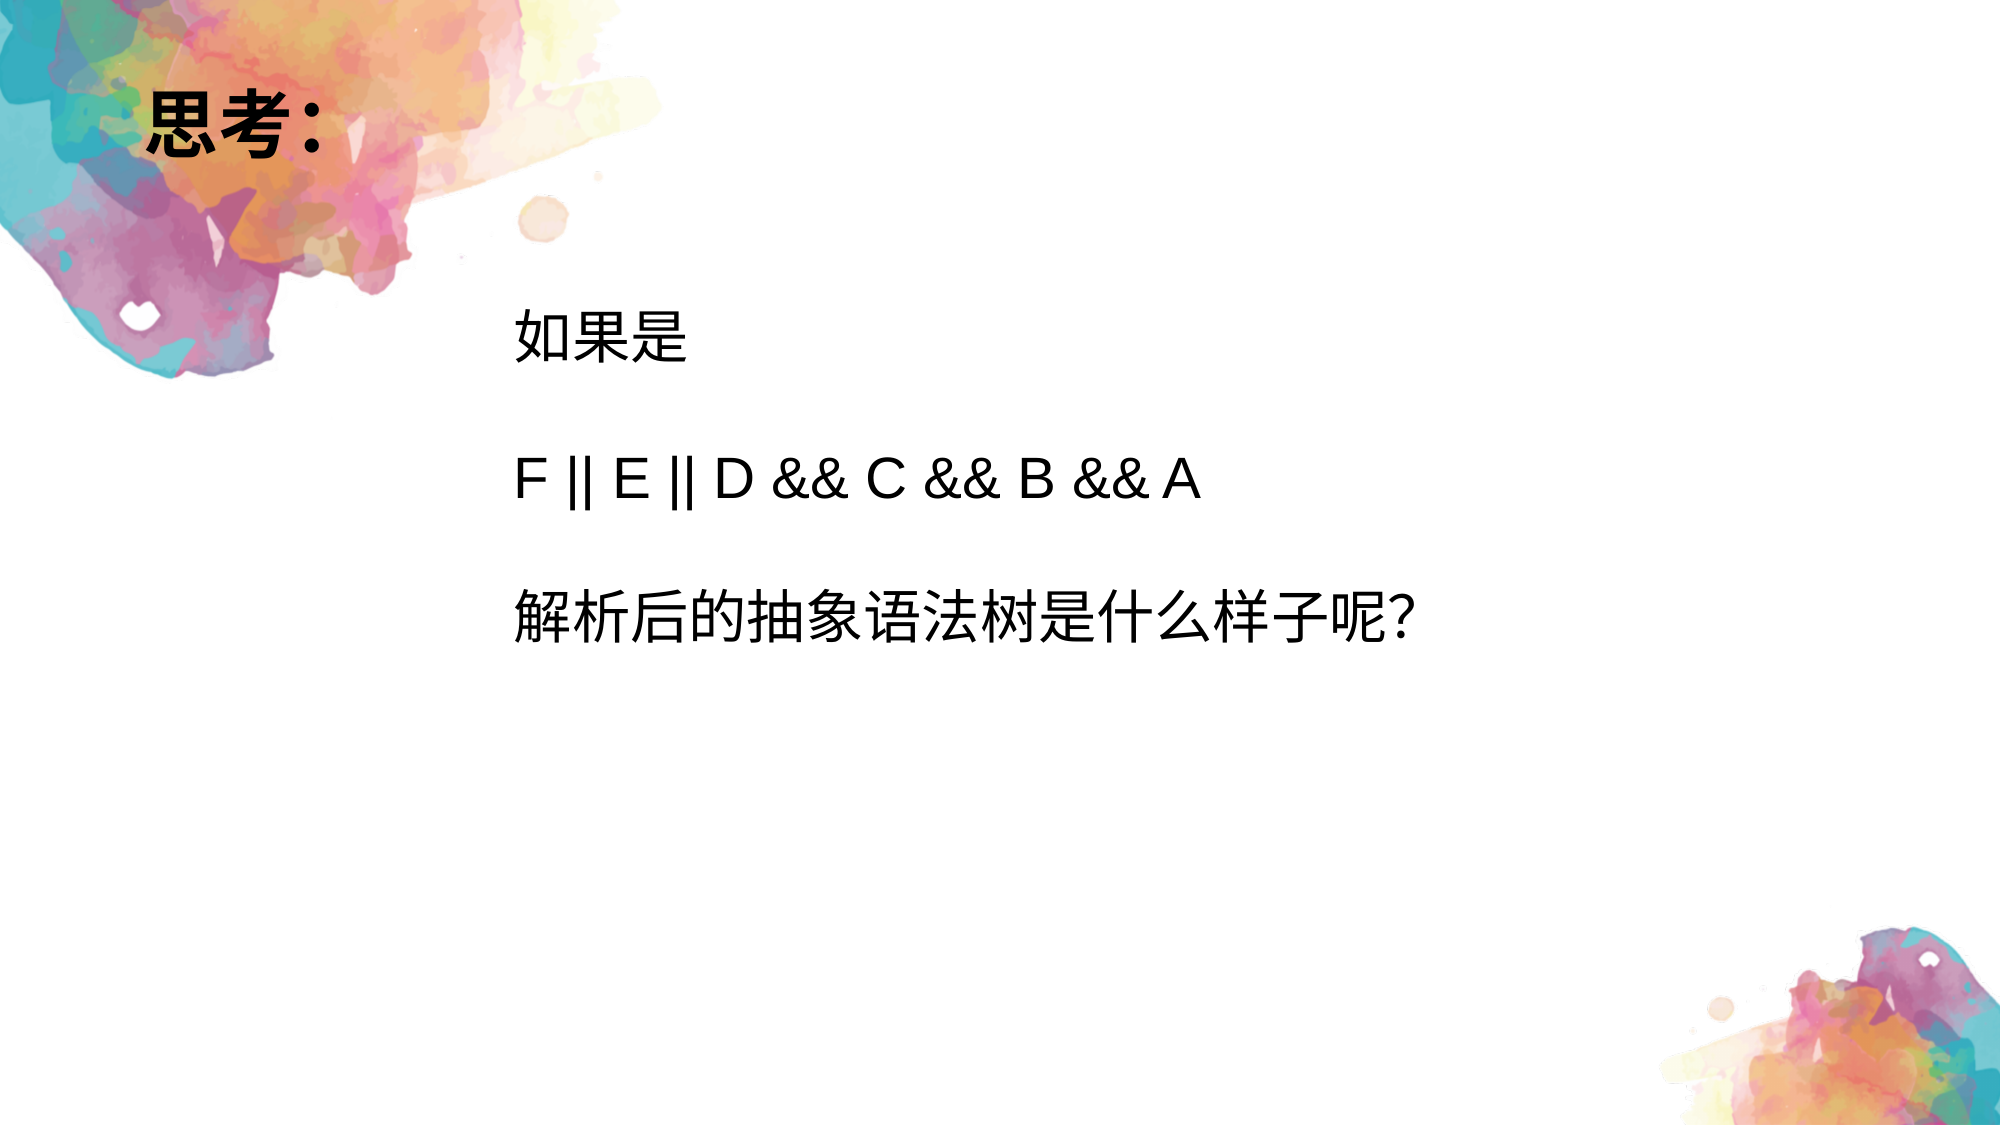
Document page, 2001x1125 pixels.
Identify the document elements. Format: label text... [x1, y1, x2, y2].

picture [1624, 888, 2000, 1125]
text_box 如果是 F || E || D && C && B && A 解析后的抽象语法树是什么样子呢？ [499, 292, 1464, 657]
picture [0, 0, 728, 454]
